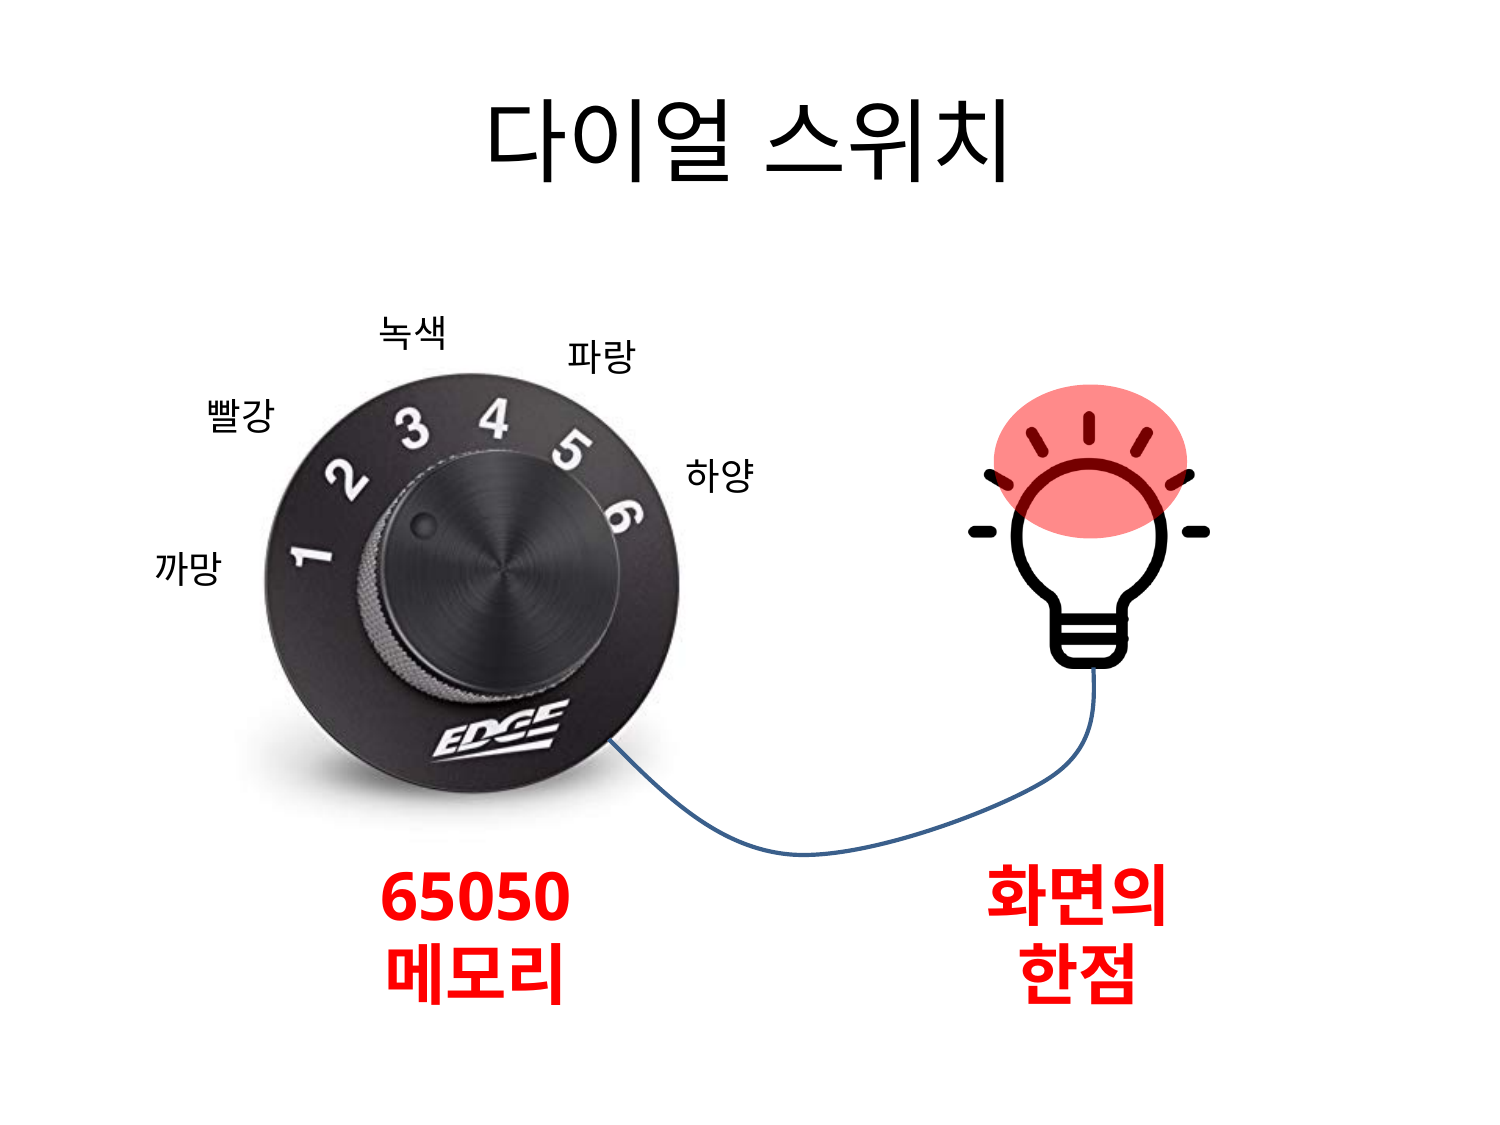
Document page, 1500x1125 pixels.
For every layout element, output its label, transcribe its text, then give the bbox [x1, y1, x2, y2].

picture [968, 410, 1210, 669]
text_box 화면의 한점 [971, 845, 1186, 1021]
text_box 65050 메모리 [365, 930, 587, 1021]
picture [135, 266, 801, 921]
text_box [804, 677, 1096, 858]
title 다이얼 스위치 [75, 45, 1425, 233]
text_box [1016, 382, 1165, 409]
